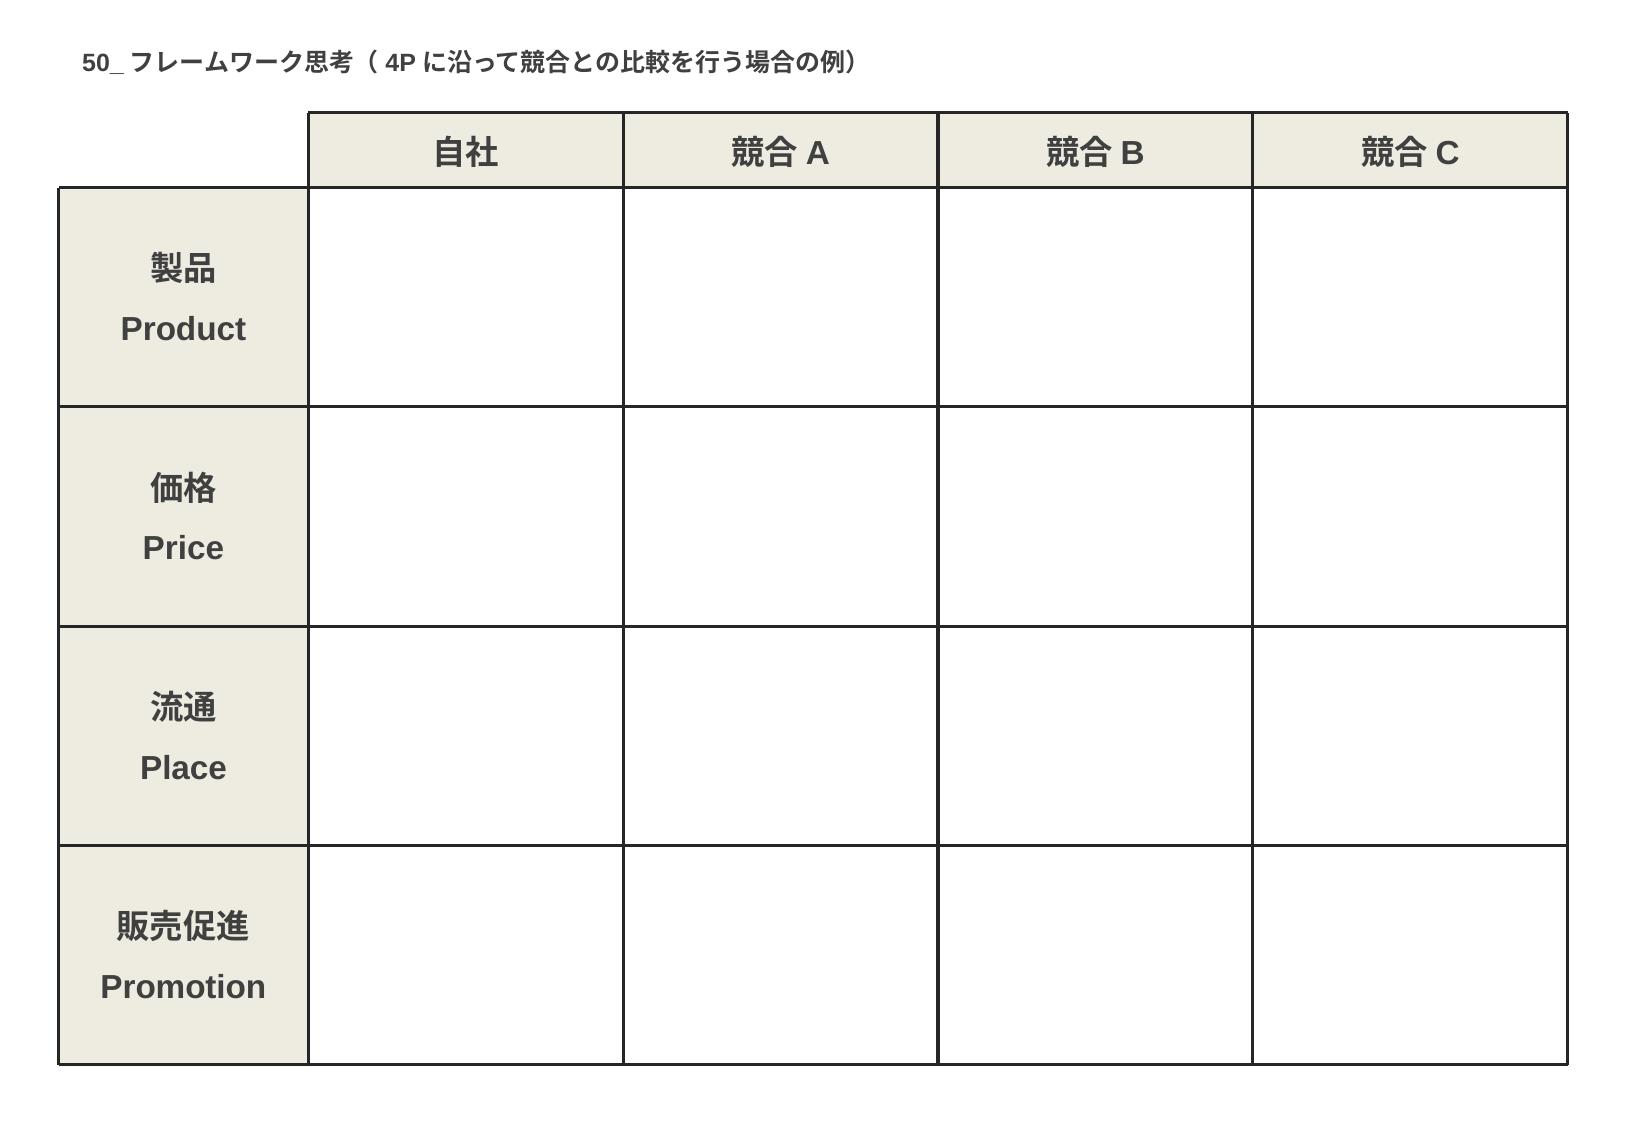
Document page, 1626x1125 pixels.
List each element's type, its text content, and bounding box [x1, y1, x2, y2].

text_box 価格 Price [61, 459, 305, 574]
text_box 流通 Place [61, 678, 305, 793]
text_box 競合A [659, 123, 902, 179]
text_box [60, 628, 307, 844]
text_box [60, 408, 307, 625]
text_box 競合C [1289, 123, 1532, 179]
text_box [940, 114, 1251, 186]
text_box 製品 Product [61, 240, 305, 355]
text_box 50_フレームワーク思考（4Pに沿って競合との比較を行う場合の例） [67, 39, 886, 84]
text_box [60, 847, 307, 1063]
text_box 競合B [974, 123, 1217, 179]
text_box [1254, 114, 1566, 186]
text_box 自社 [344, 123, 587, 179]
text_box [625, 114, 936, 186]
text_box 販売促進 Promotion [61, 897, 305, 1013]
text_box [60, 189, 307, 405]
text_box [310, 114, 622, 186]
